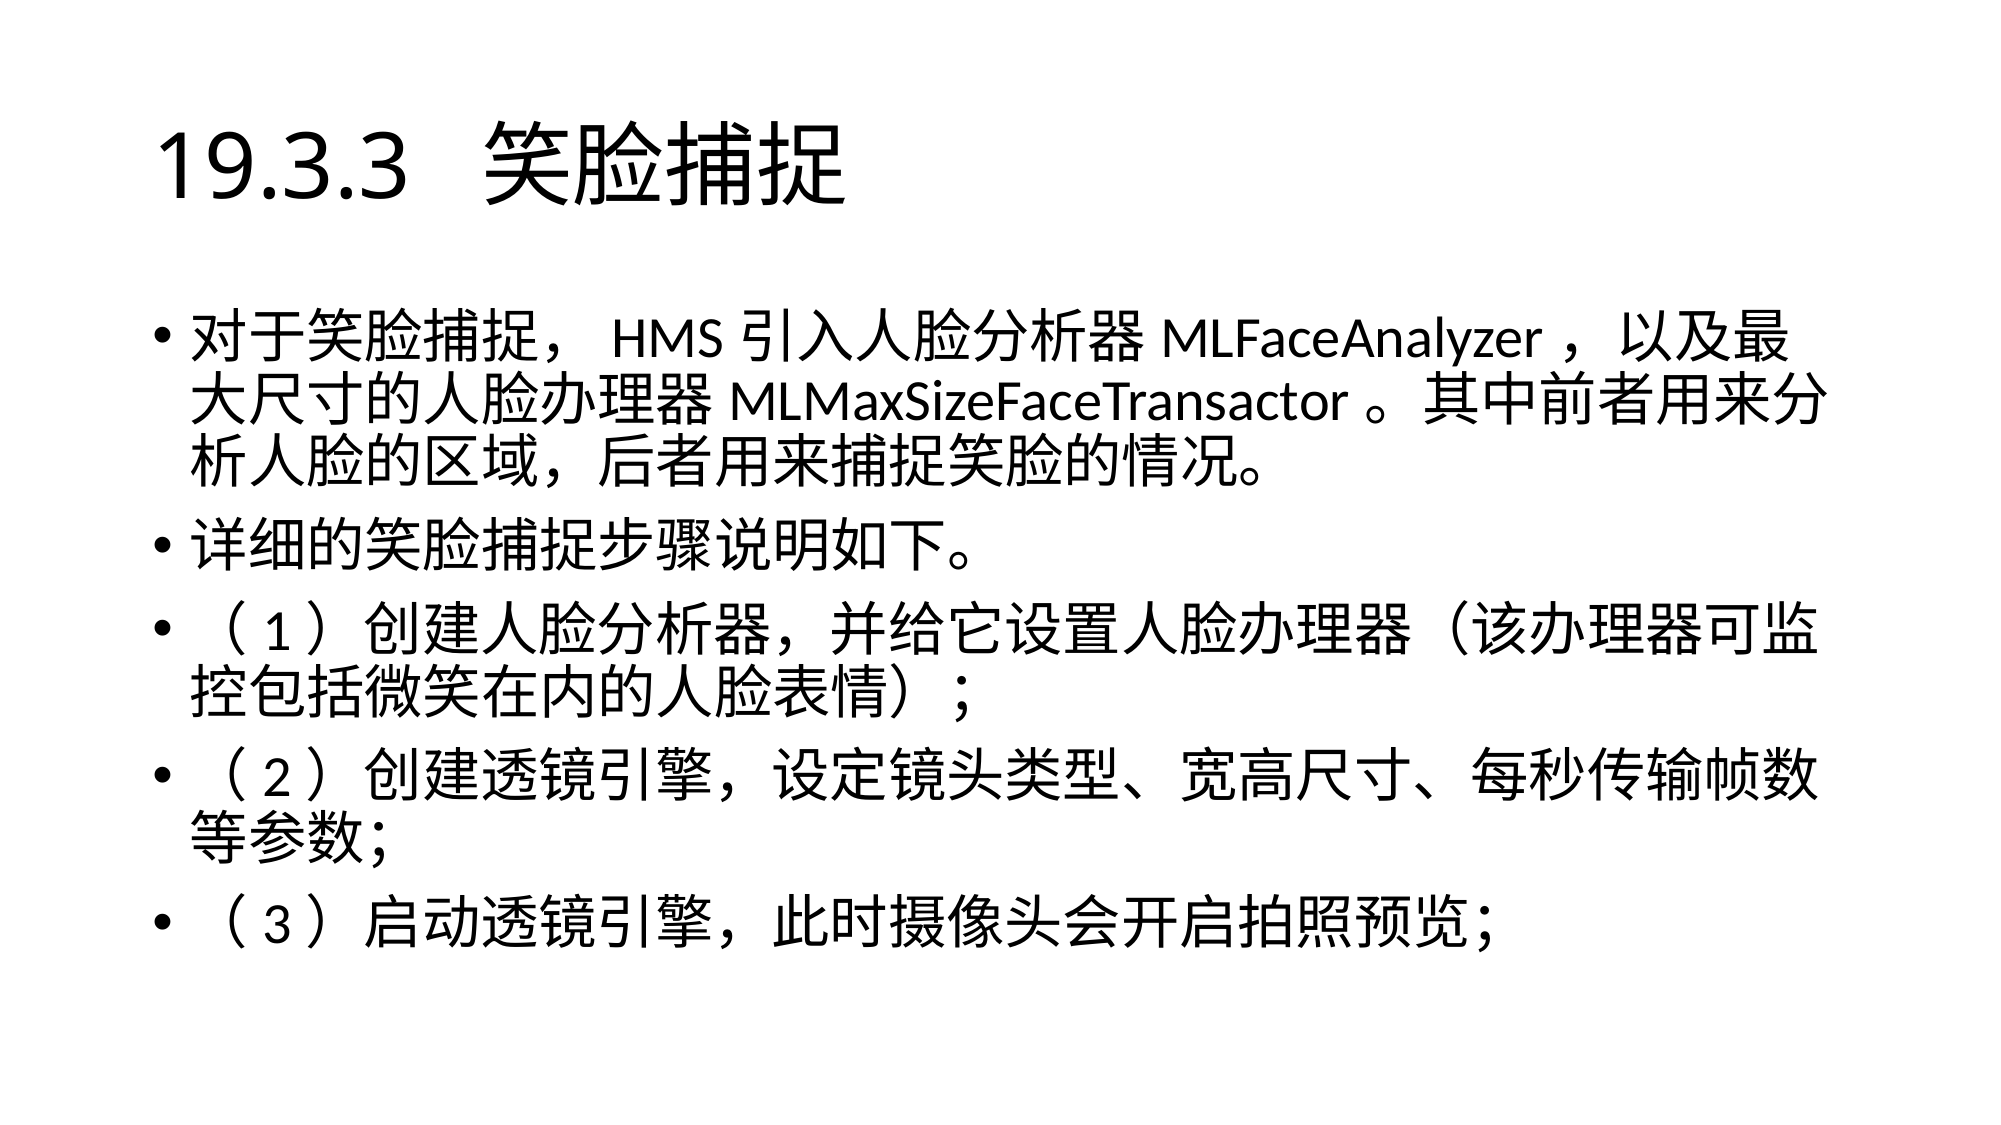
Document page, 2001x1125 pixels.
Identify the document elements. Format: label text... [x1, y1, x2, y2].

list 对于笑脸捕捉，HMS引入人脸分析器MLFaceAnalyzer，以及最大尺寸的人脸办理器MLMaxSizeFaceTransactor。其中前者用来分析人脸的区域，后者用来捕捉笑脸的情况。 详细的笑脸捕捉步骤说明如下。 （1）创建人脸分析器，并给它设置人脸办理器（该办理器可监控包括微笑在内的人脸表情）； （2）创建透镜引擎，设定镜头类型、宽高尺寸、每秒传输帧数等参数； （3）启动透镜引擎，此时摄像头会开启拍照预览； [137, 299, 1863, 1014]
title 19.3.3 笑脸捕捉 [137, 59, 1863, 278]
